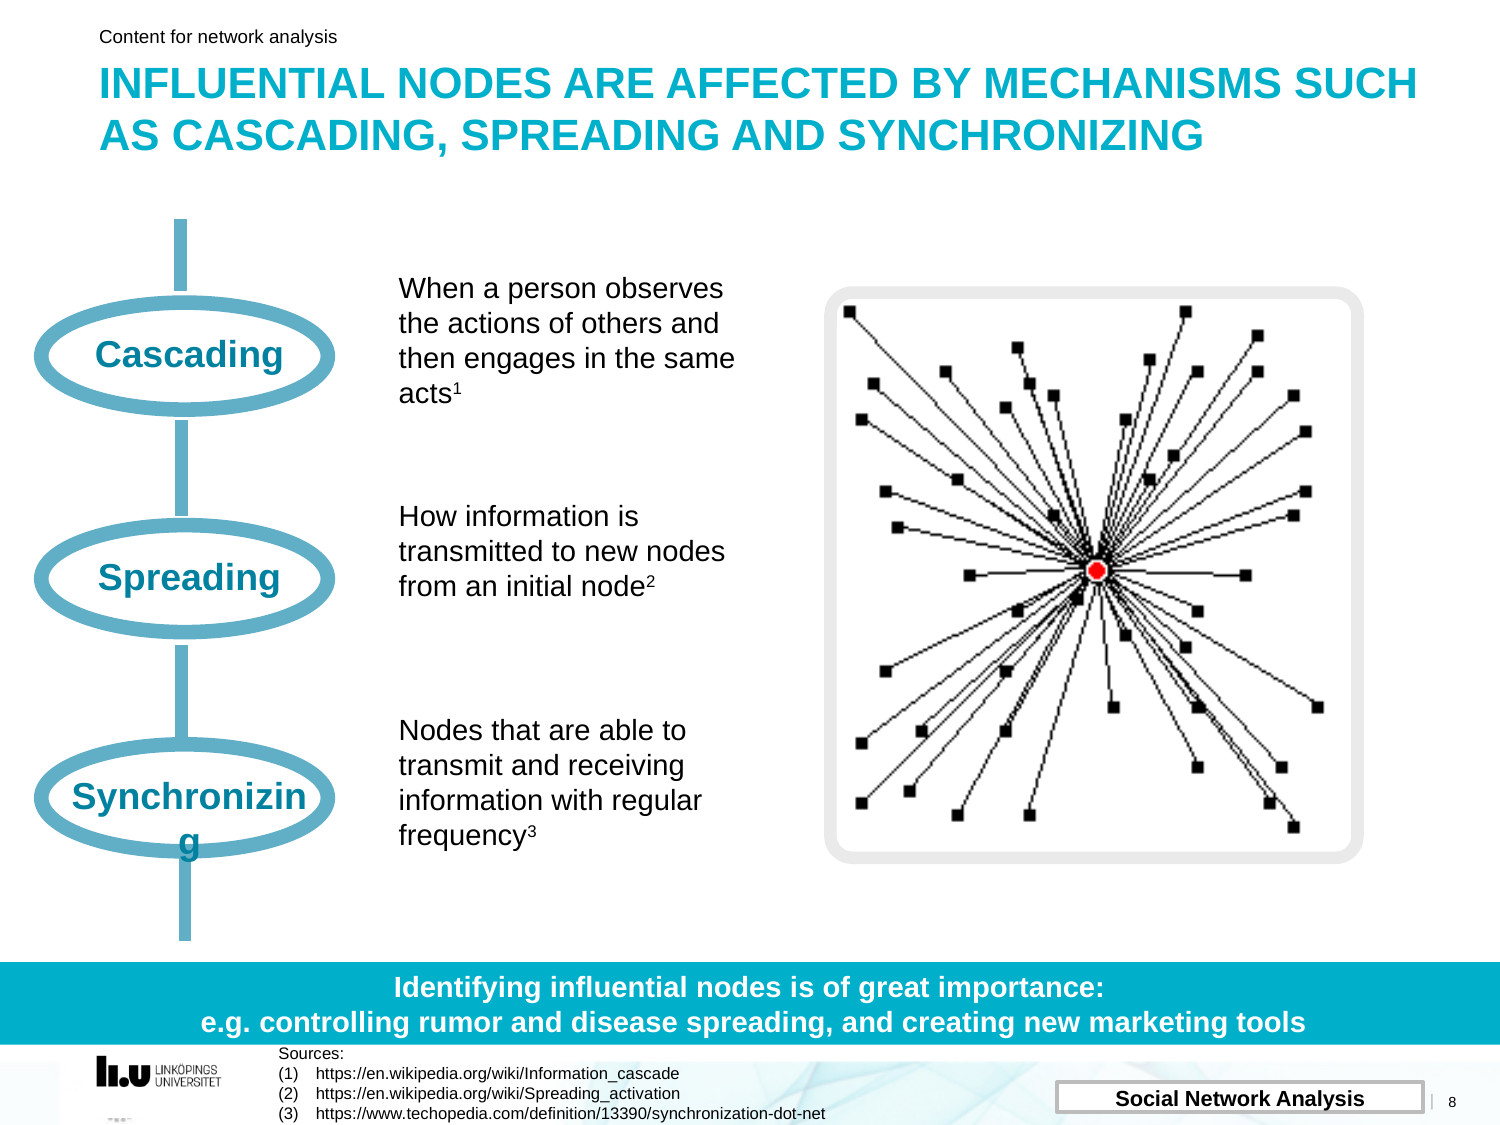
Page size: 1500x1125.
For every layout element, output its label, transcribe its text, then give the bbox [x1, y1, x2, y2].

text_box [73, 525, 297, 545]
text_box [60, 383, 309, 410]
text_box Synchronizing [54, 764, 325, 870]
title INFLUENTIAL NODES ARE AFFECTED BY MECHANISMS SUCH AS CASCADING, SPREADING AND SYNCHRONIZING [83, 47, 1448, 241]
text_box Cascading [54, 322, 325, 383]
text_box When a person observes the actions of others and then engages in the same acts1 [382, 260, 776, 435]
text_box [175, 645, 188, 740]
text_box Spreading [54, 545, 325, 606]
text_box [175, 420, 188, 516]
text_box How information is transmitted to new nodes from an initial node2 [382, 488, 776, 663]
text_box [74, 302, 295, 322]
list Content for network analysis [83, 19, 1447, 52]
text_box [41, 334, 54, 379]
text_box Identifying influential nodes is of great importance: e.g. controlling rumor and disease spreading, and creating new marketing tools [0, 960, 1500, 1047]
text_box Sources: https://en.wikipedia.org/wiki/Information_cascade https://en.wikipedia.org/wiki/Spreading_activation https://www.techopedia.com/definition/13390/synchronization-dot-net [272, 1047, 1117, 1121]
text_box [73, 744, 296, 764]
text_box [174, 219, 187, 291]
text_box Social Network Analysis [1055, 1080, 1425, 1114]
text_box [41, 775, 54, 820]
text_box [179, 870, 191, 941]
picture [0, 1044, 1500, 1125]
text_box [61, 606, 308, 633]
picture [830, 292, 1358, 859]
text_box Nodes that are able to transmit and receiving information with regular frequency3 [382, 702, 776, 877]
text_box [41, 556, 54, 601]
